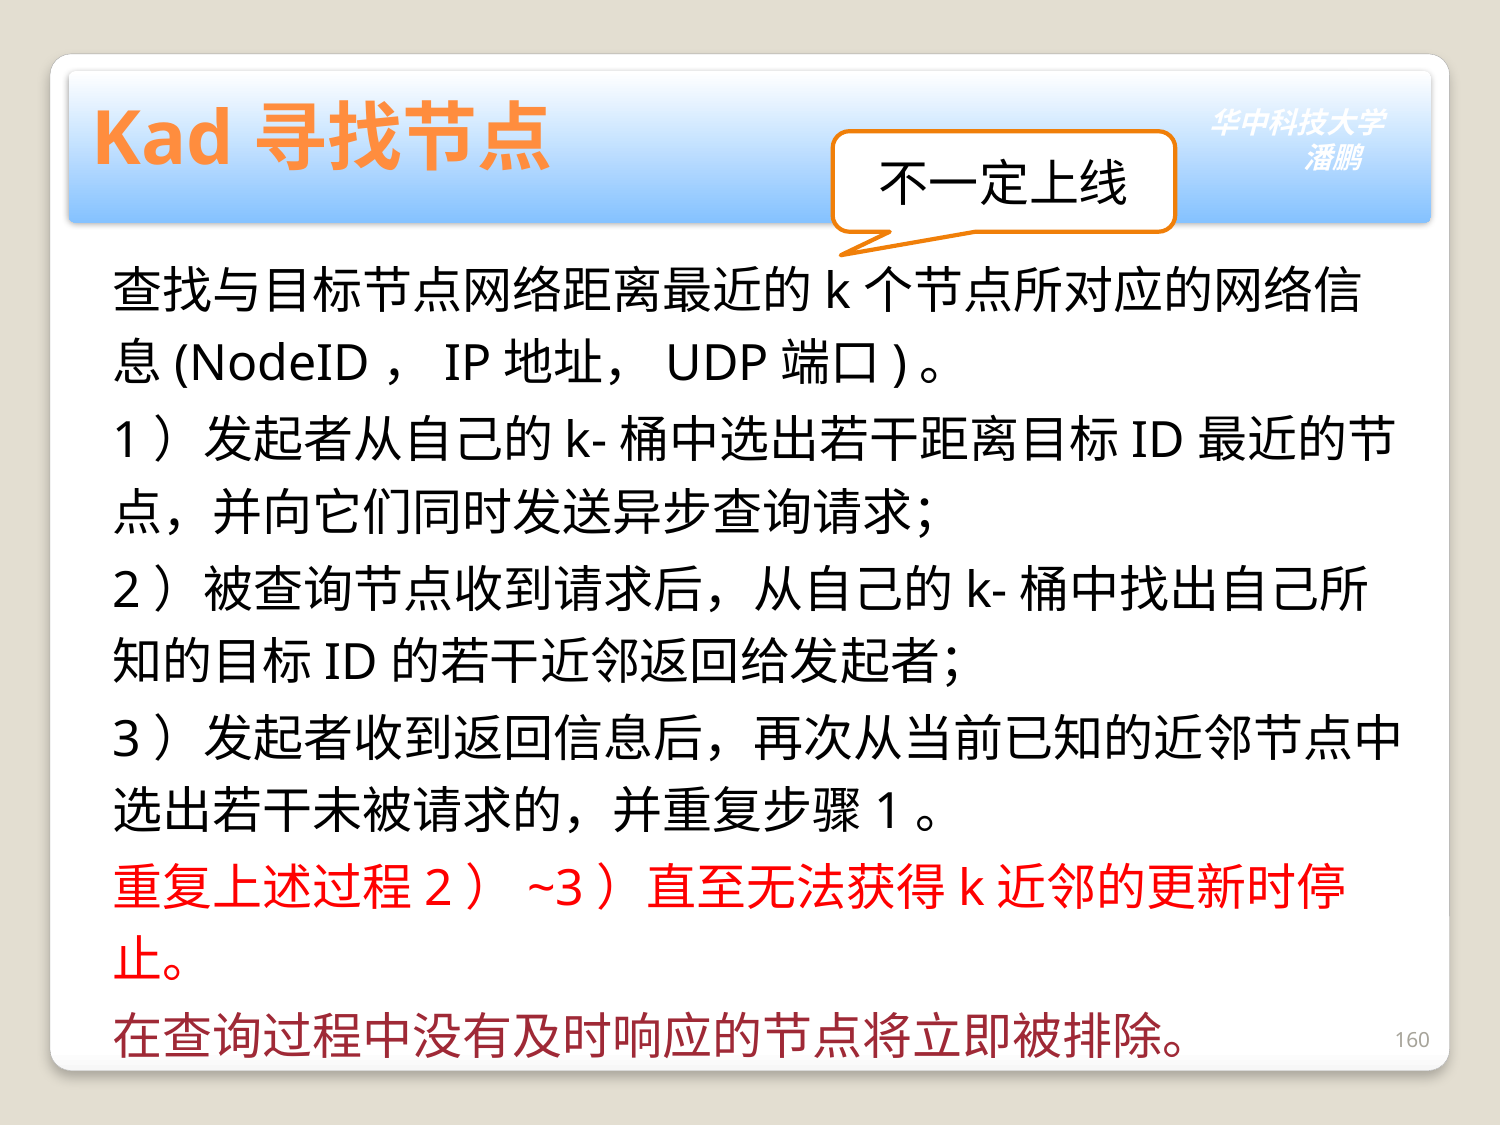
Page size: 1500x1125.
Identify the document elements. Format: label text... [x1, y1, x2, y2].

list 查找与目标节点网络距离最近的k个节点所对应的网络信息(NodeID，IP地址，UDP端口)。 1）发起者从自己的k-桶中选出若干距离目标ID最近的节点，并向它们同时发送异步查询请求； 2）被查询节点收到请求后，从自己的k-桶中找出自己所知的目标ID的若干近邻返回给发起者； 3）发起者收到返回信息后，再次从当前已知的近邻节点中选出若干未被请求的，并重复步骤1。 重复上述过程2）~3）直至无法获得k近邻的更新时停止。 在查询过程中没有及时响应的节点将立即被排除。 [82, 231, 1426, 1024]
title Kad寻找节点 [76, 78, 1420, 188]
text_box 不一定上线 [830, 129, 1178, 258]
slide_number 160 [1369, 1002, 1445, 1063]
